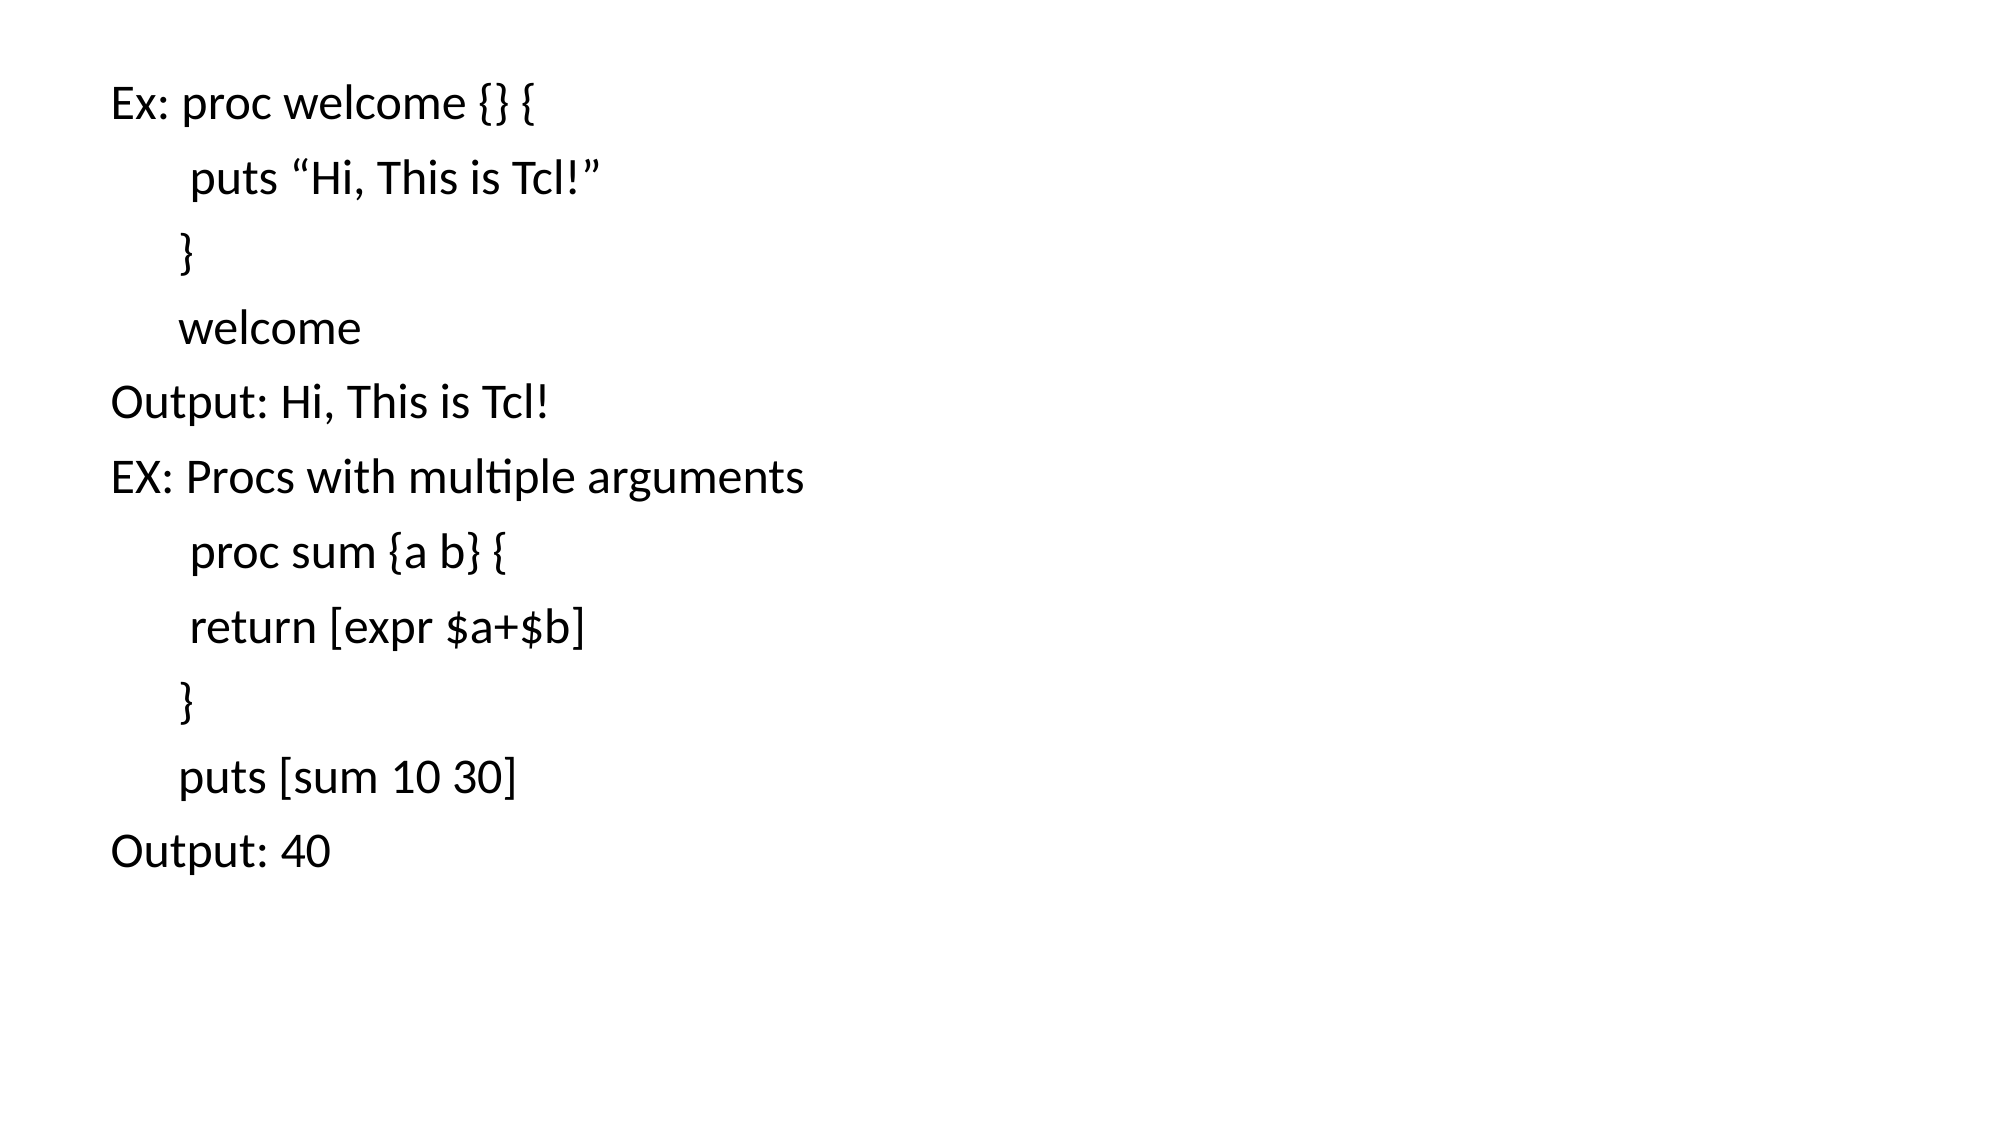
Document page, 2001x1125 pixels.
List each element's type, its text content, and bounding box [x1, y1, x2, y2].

list Ex: proc welcome {} { puts “Hi, This is Tcl!” } welcome Output: Hi, This is Tcl! EX: Procs with multiple arguments proc sum {a b} { return [expr $a+$b] } puts [sum 10 30] Output: 40 [95, 69, 1821, 1050]
